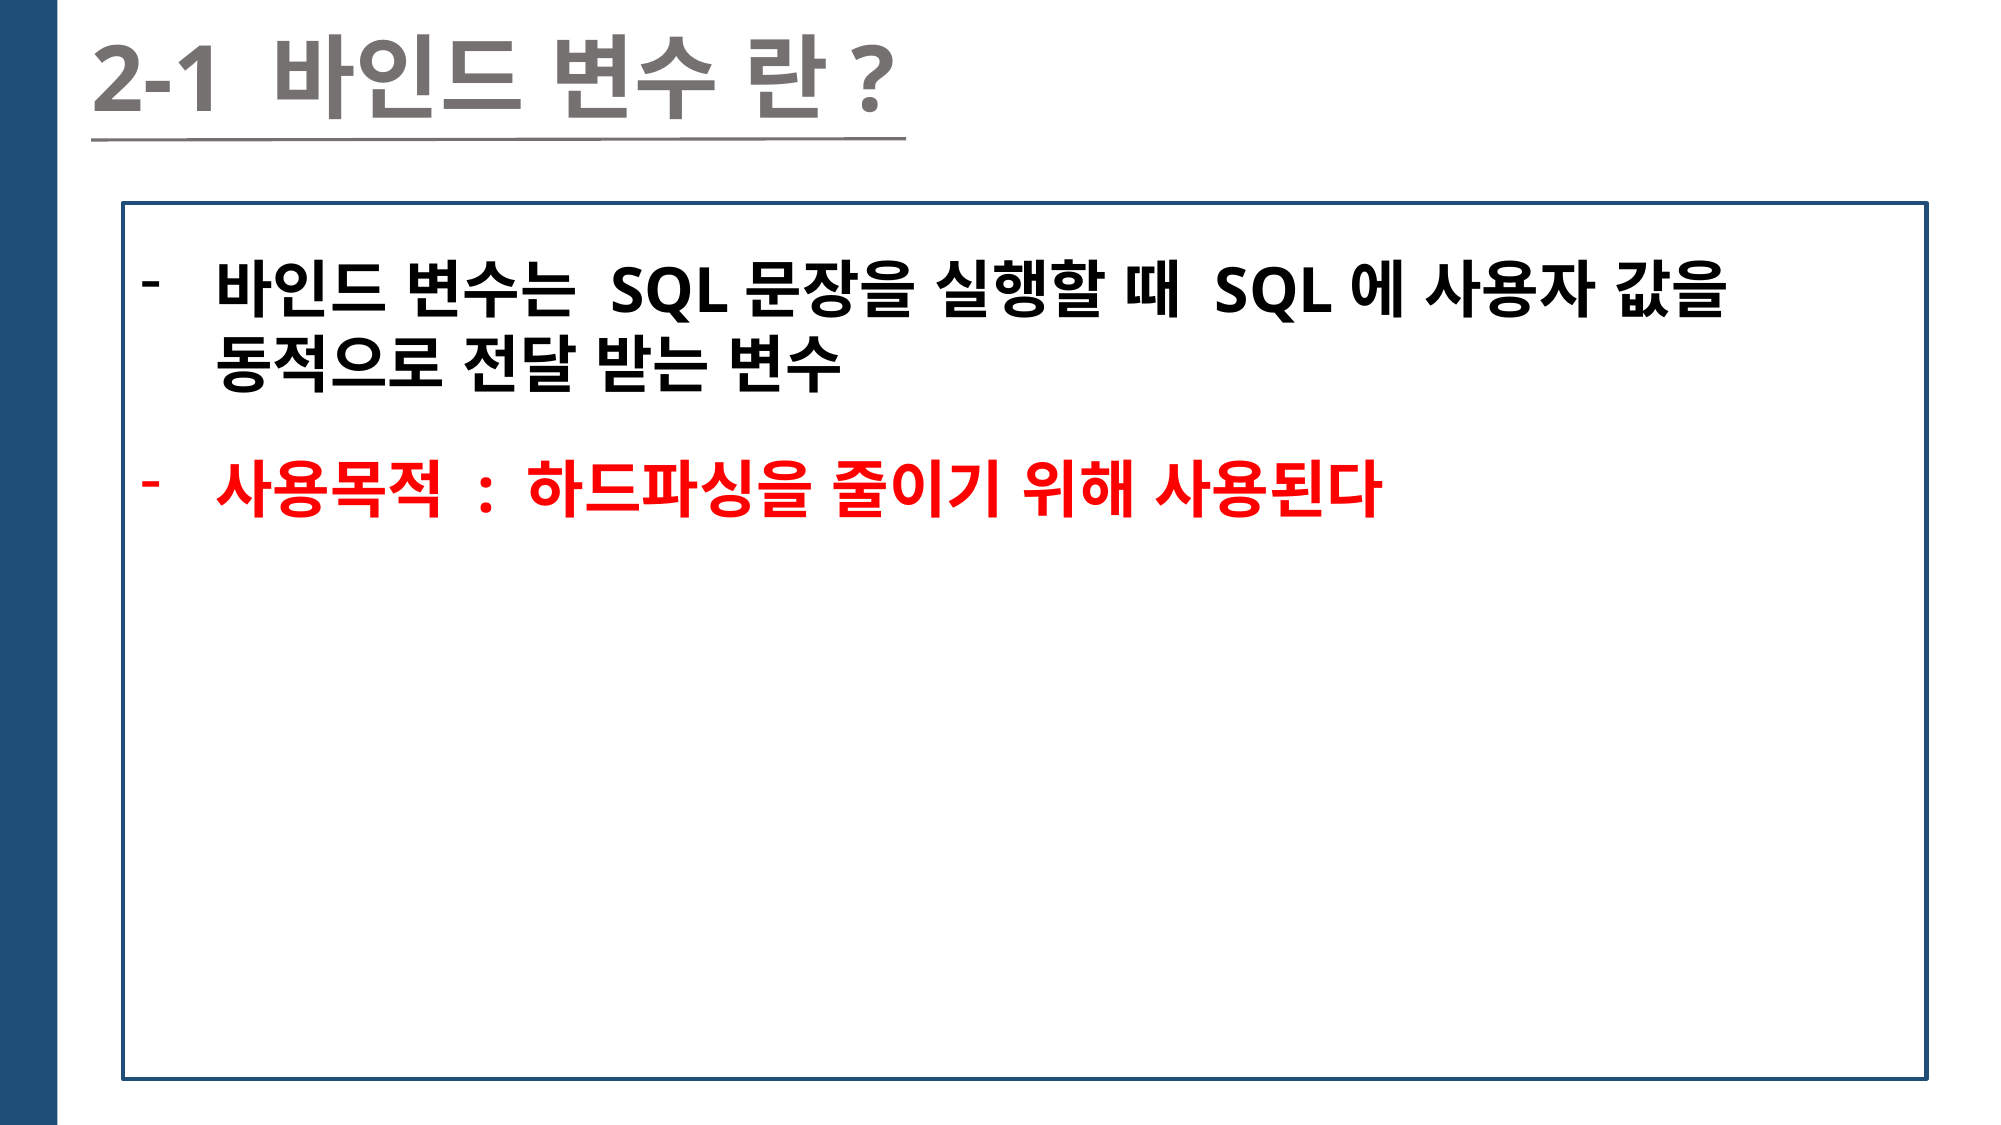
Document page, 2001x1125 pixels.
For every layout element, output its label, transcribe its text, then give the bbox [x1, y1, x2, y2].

text_box 바인드 변수는 SQL문장을 실행할 때 SQL에 사용자 값을 동적으로 전달 받는 변수 사용목적 : 하드파싱을 줄이기 위해 사용된다 [122, 203, 1927, 1079]
text_box 2-1 바인드 변수 란? [76, 12, 911, 138]
text_box [0, 0, 58, 1125]
